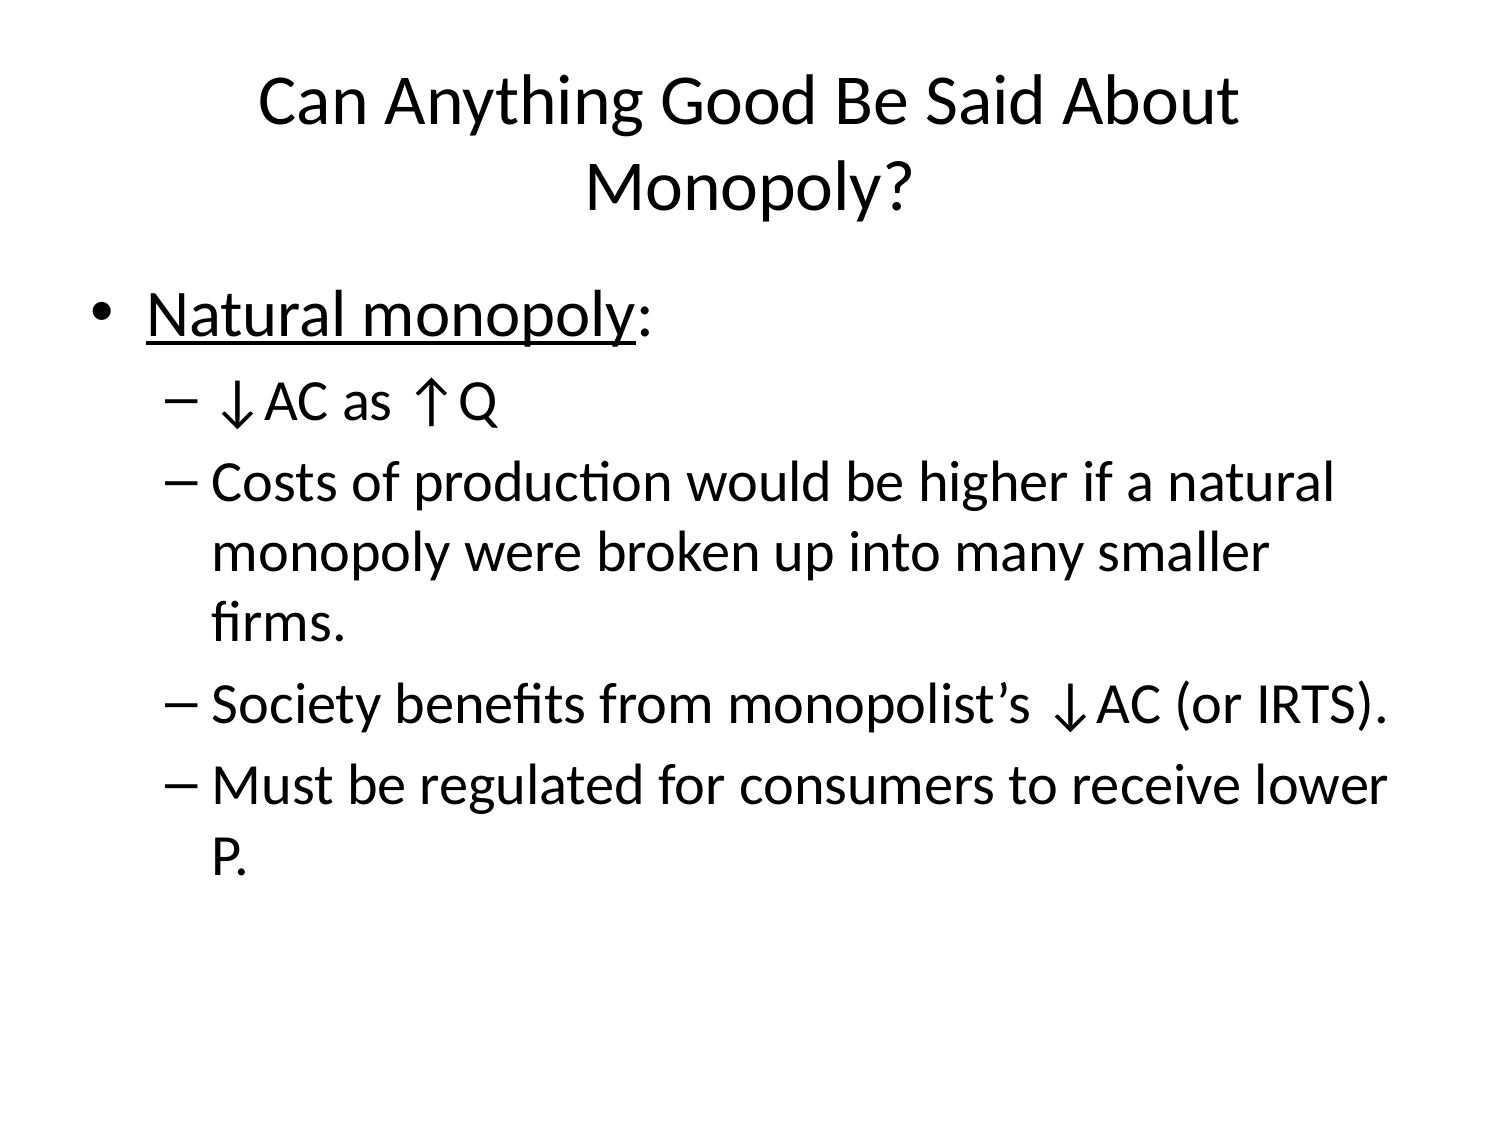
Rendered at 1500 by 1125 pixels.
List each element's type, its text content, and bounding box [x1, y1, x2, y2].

title Can Anything Good Be Said About Monopoly? [75, 45, 1425, 233]
list Natural monopoly: ↓AC as ↑Q Costs of production would be higher if a natural monopoly were broken up into many smaller firms. Society benefits from monopolist’s ↓AC (or IRTS). Must be regulated for consumers to receive lower P. [75, 262, 1425, 1005]
